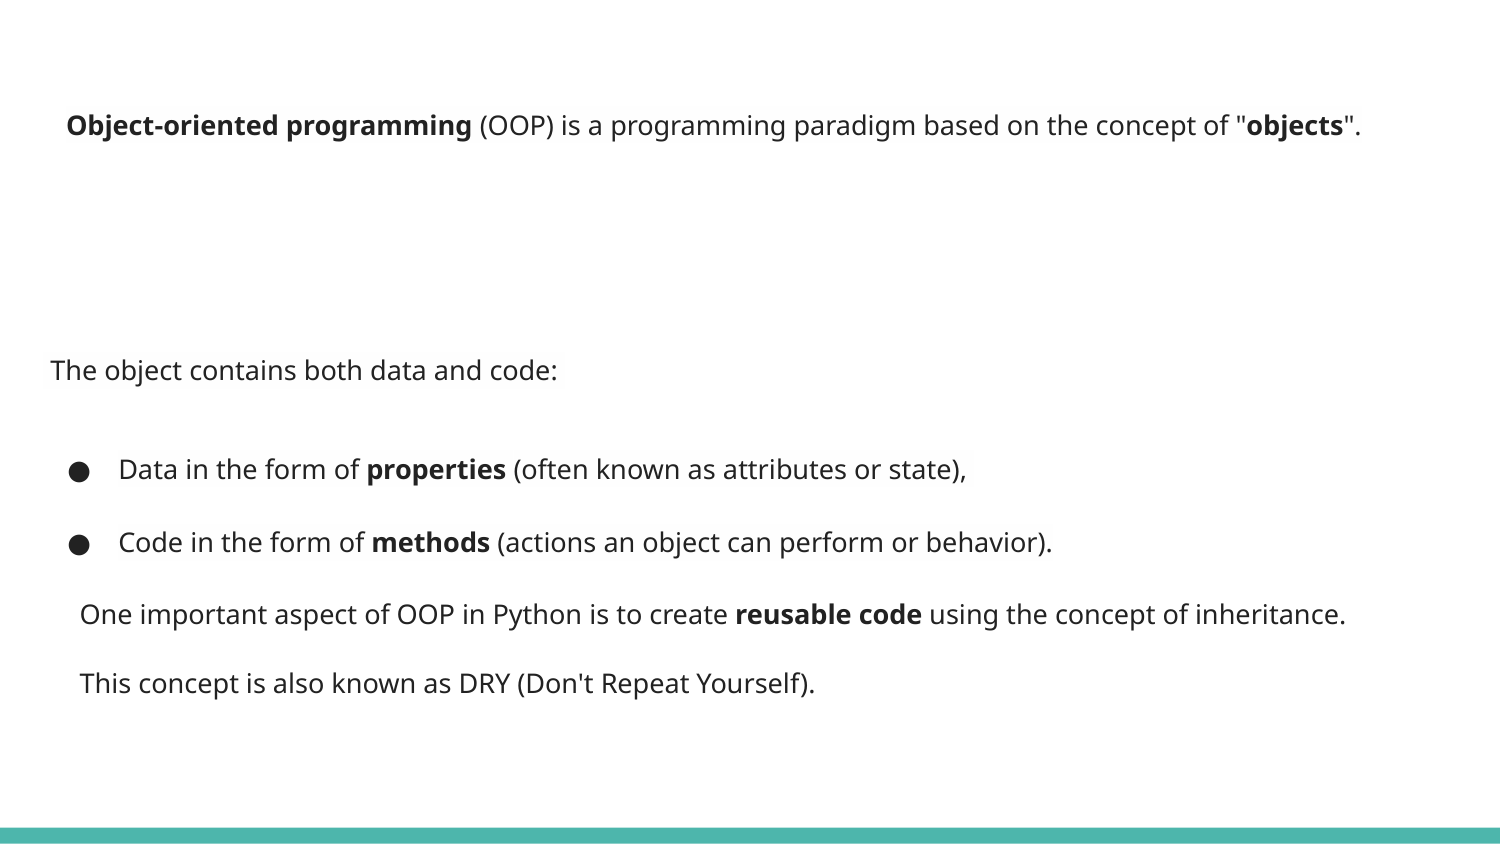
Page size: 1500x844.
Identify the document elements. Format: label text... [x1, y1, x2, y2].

title Object-oriented programming (OOP) is a programming paradigm based on the concept of "objects". [51, 91, 1449, 208]
list The object contains both data and code: Data in the form of properties (often known as attributes or state), Code in the form of methods (actions an object can perform or behavior). [28, 300, 1427, 616]
text_box One important aspect of OOP in Python is to create reusable code using the concept of inheritance. This concept is also known as DRY (Don't Repeat Yourself). [64, 577, 1411, 777]
